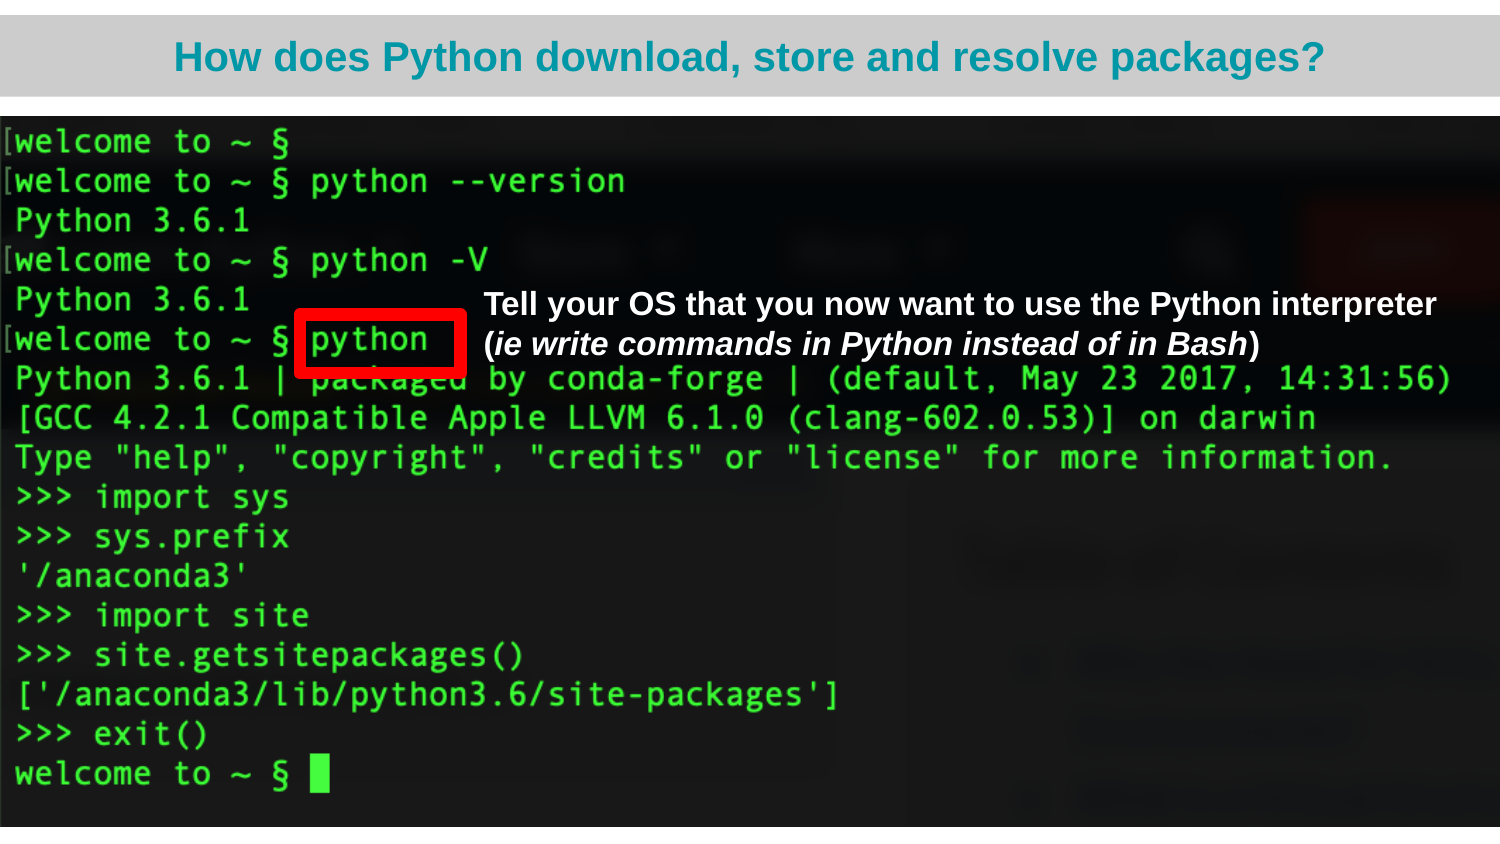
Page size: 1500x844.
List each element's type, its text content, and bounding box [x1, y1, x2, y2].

text_box How does Python download, store and resolve packages? [0, 15, 1500, 97]
picture [0, 115, 1500, 827]
